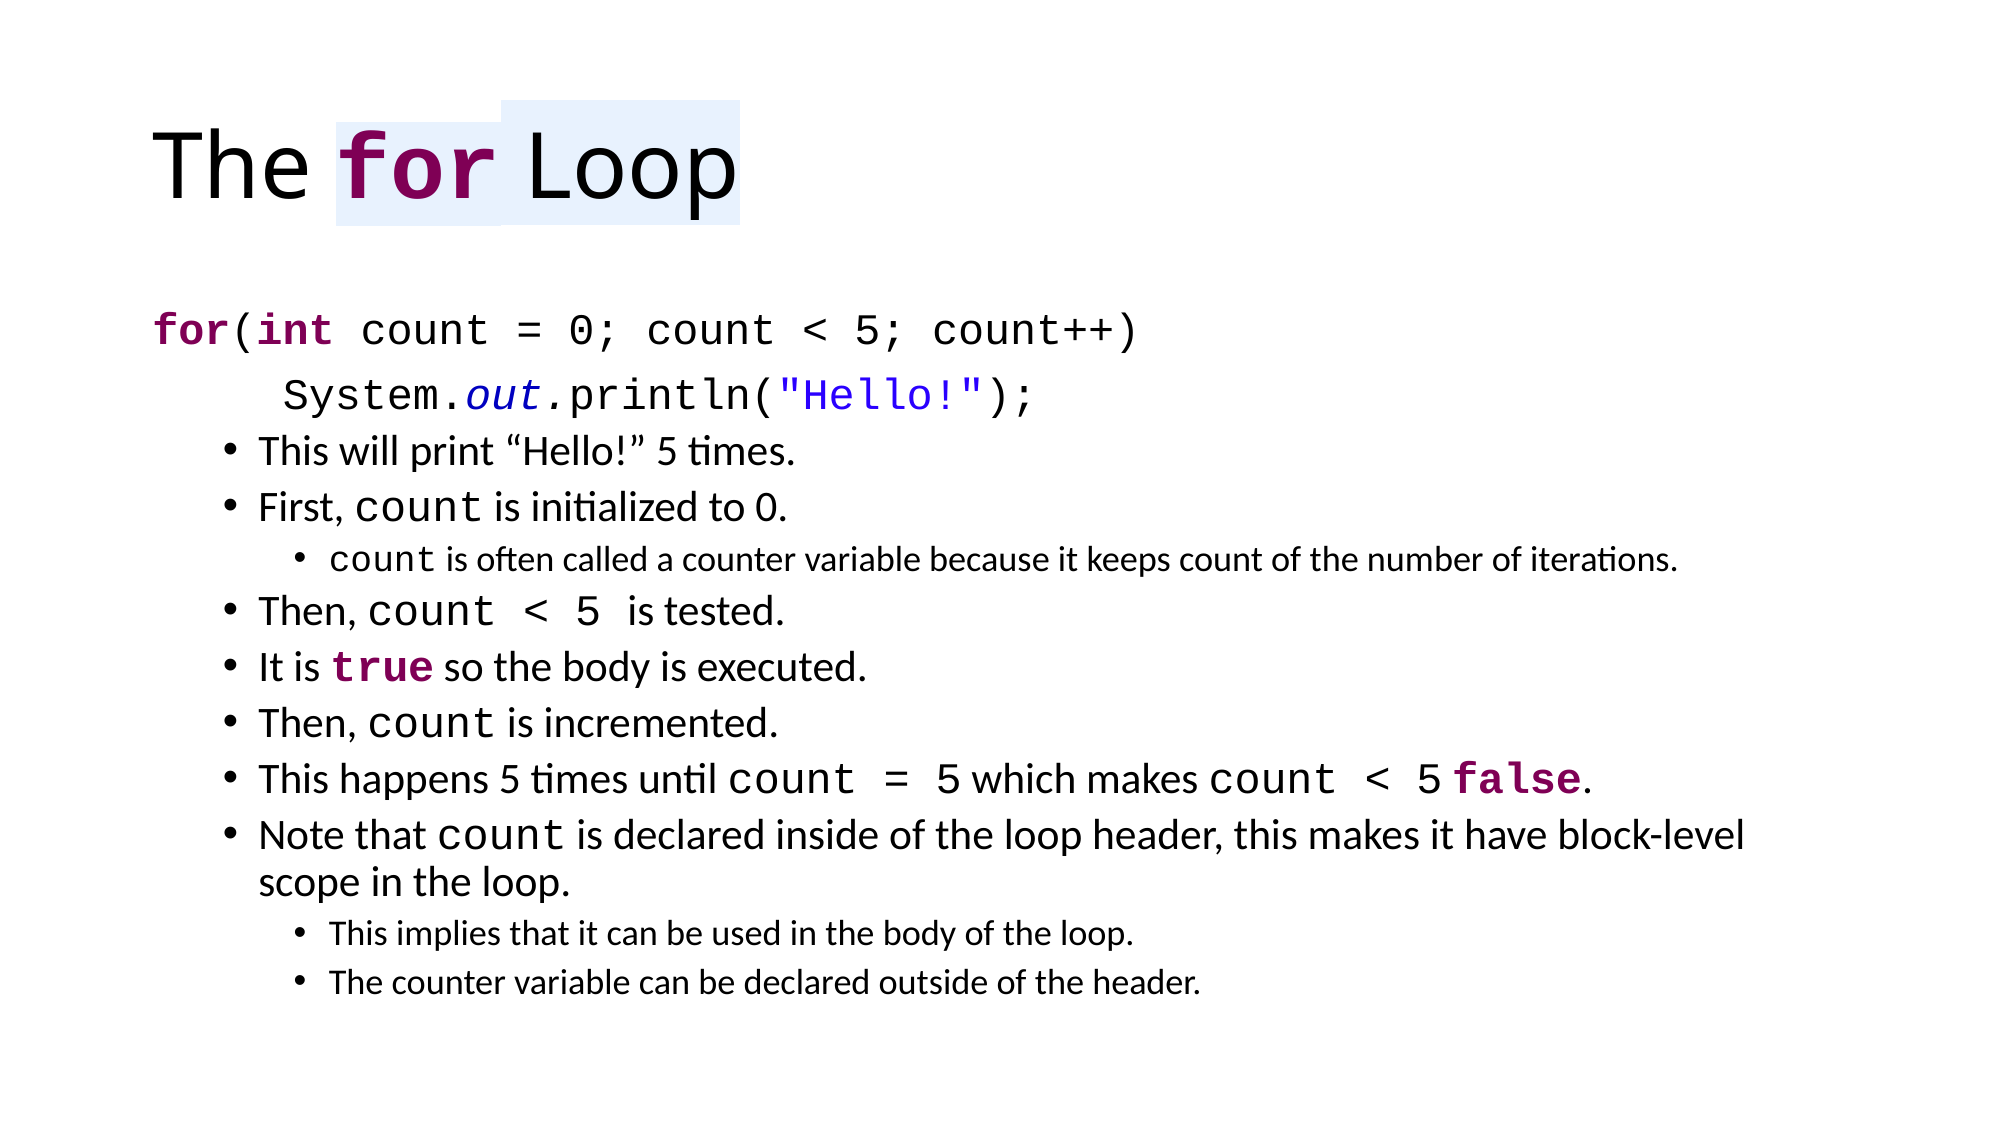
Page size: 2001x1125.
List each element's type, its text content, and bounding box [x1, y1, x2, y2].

title The for Loop [137, 59, 1863, 278]
list for(int count = 0; count < 5; count++) System.out.println("Hello!"); This will print “Hello!” 5 times. First, count is initialized to 0. count is often called a counter variable because it keeps count of the number of iterations. Then, count < 5 is tested. It is true so the body is executed. Then, count is incremented. This happens 5 times until count = 5 which makes count < 5 false. Note that count is declared inside of the loop header, this makes it have block-level scope in the loop. This implies that it can be used in the body of the loop. The counter variable can be declared outside of the header. [137, 299, 1863, 1014]
